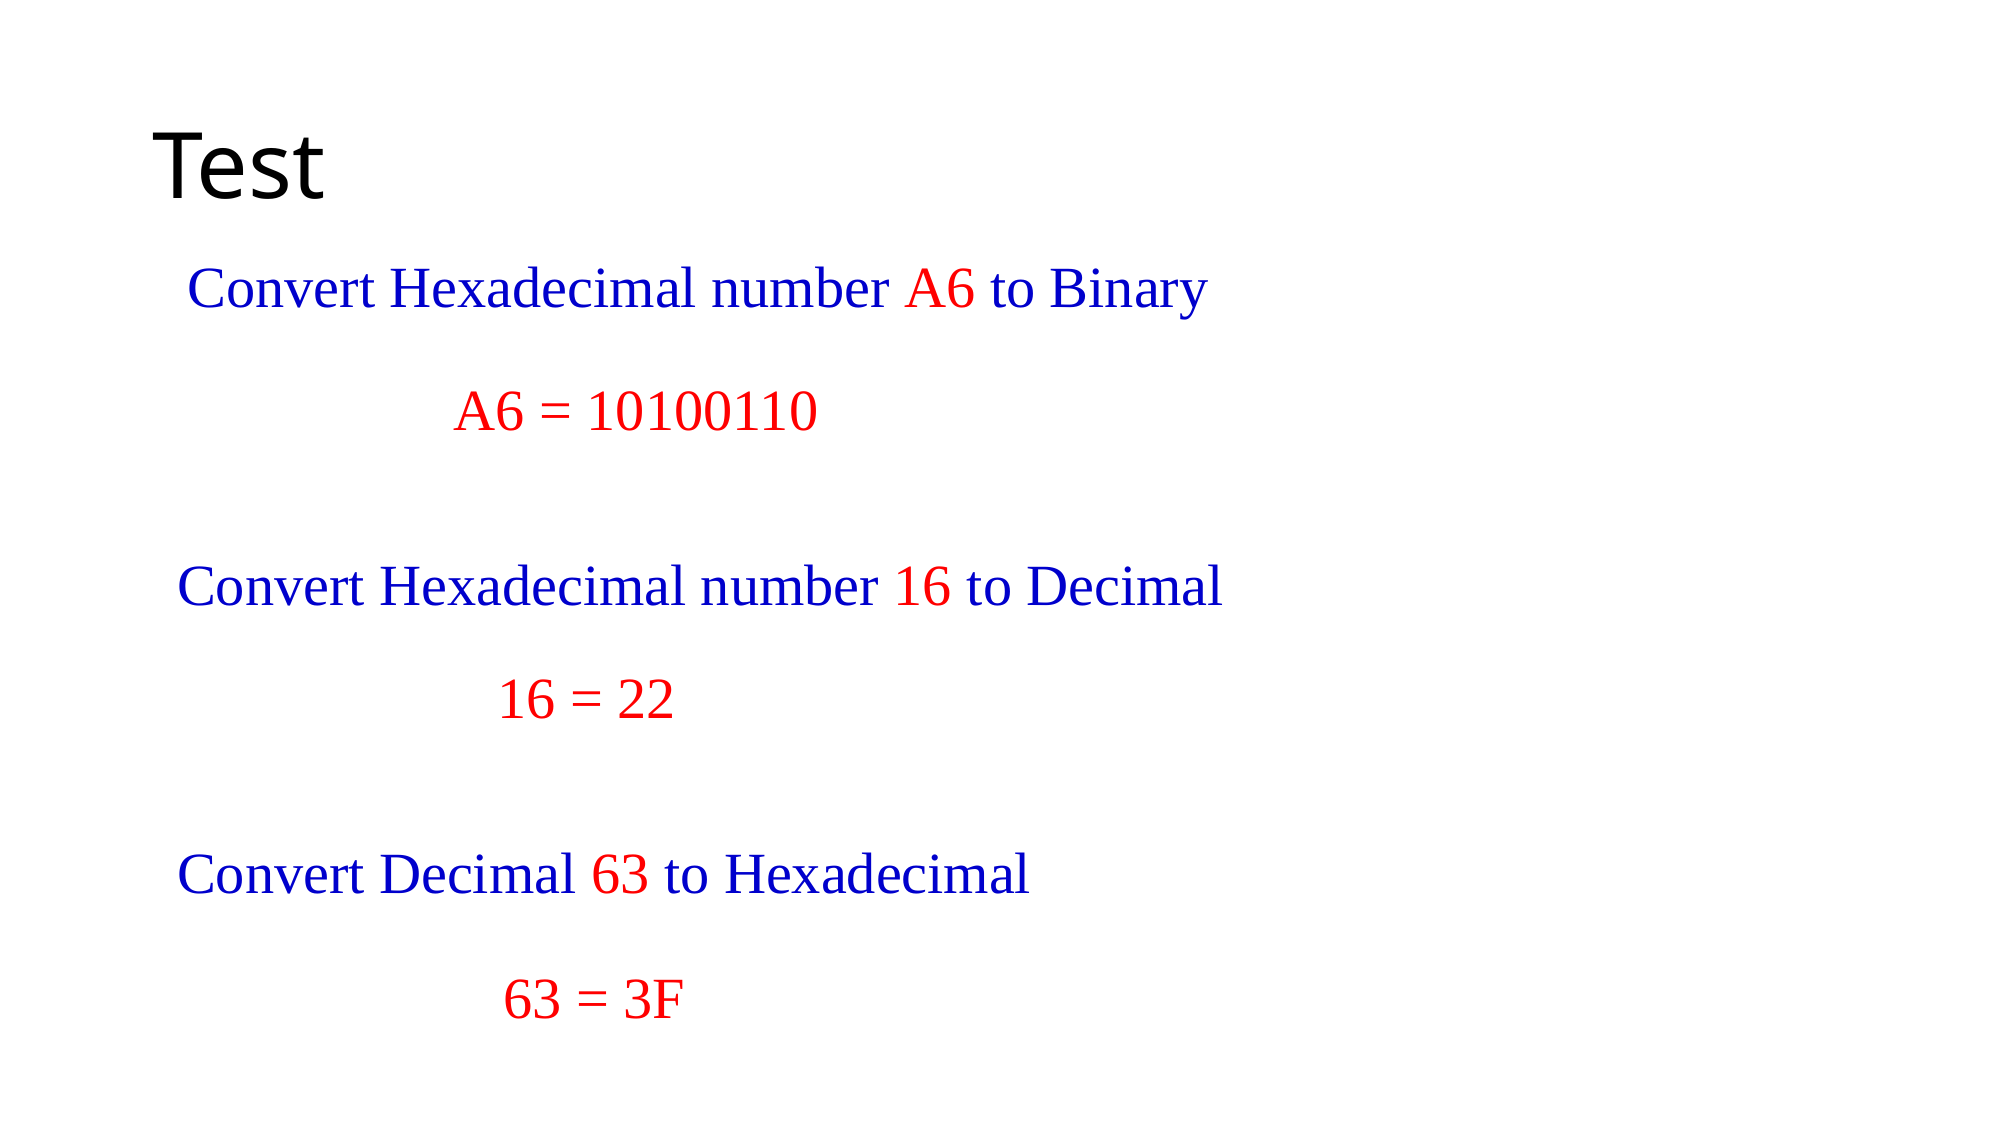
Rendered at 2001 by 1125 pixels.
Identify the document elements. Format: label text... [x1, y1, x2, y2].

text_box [162, 241, 1239, 1039]
title Test [137, 59, 1863, 278]
